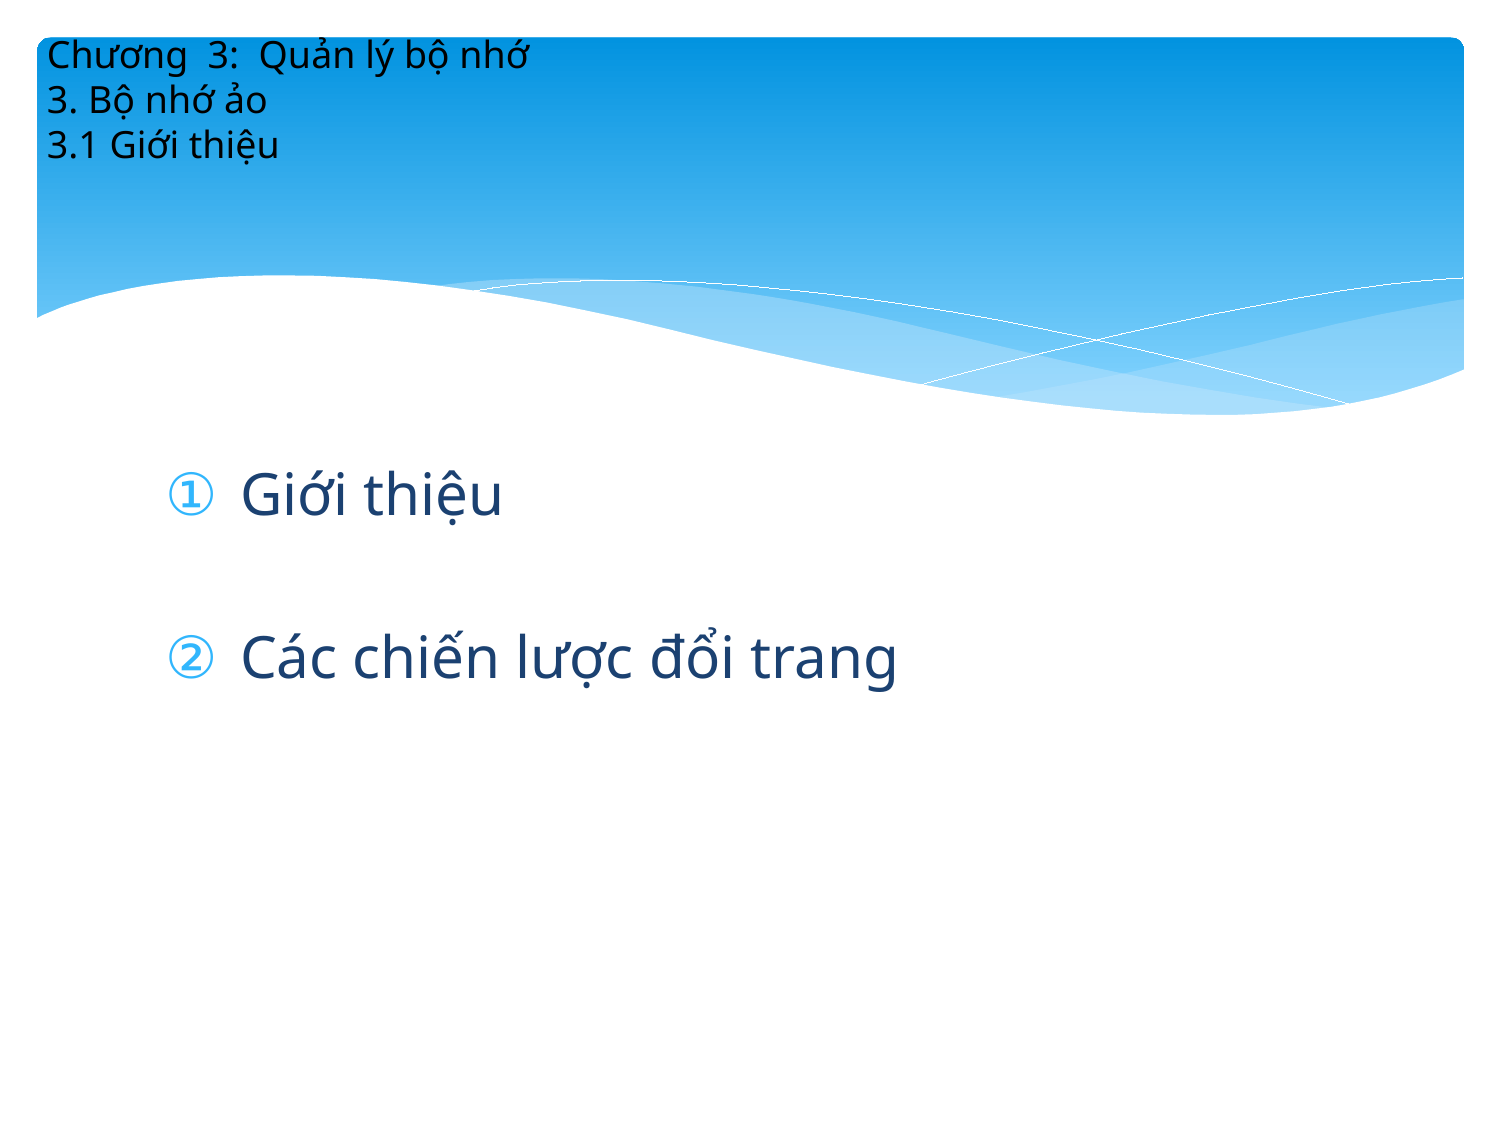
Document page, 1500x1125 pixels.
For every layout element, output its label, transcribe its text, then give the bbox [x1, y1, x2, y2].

list Giới thiệu Các chiến lược đổi trang [150, 450, 1366, 850]
text_box Chương 3: Quản lý bộ nhớ 3. Bộ nhớ ảo 3.1 Giới thiệu [32, 23, 1466, 174]
